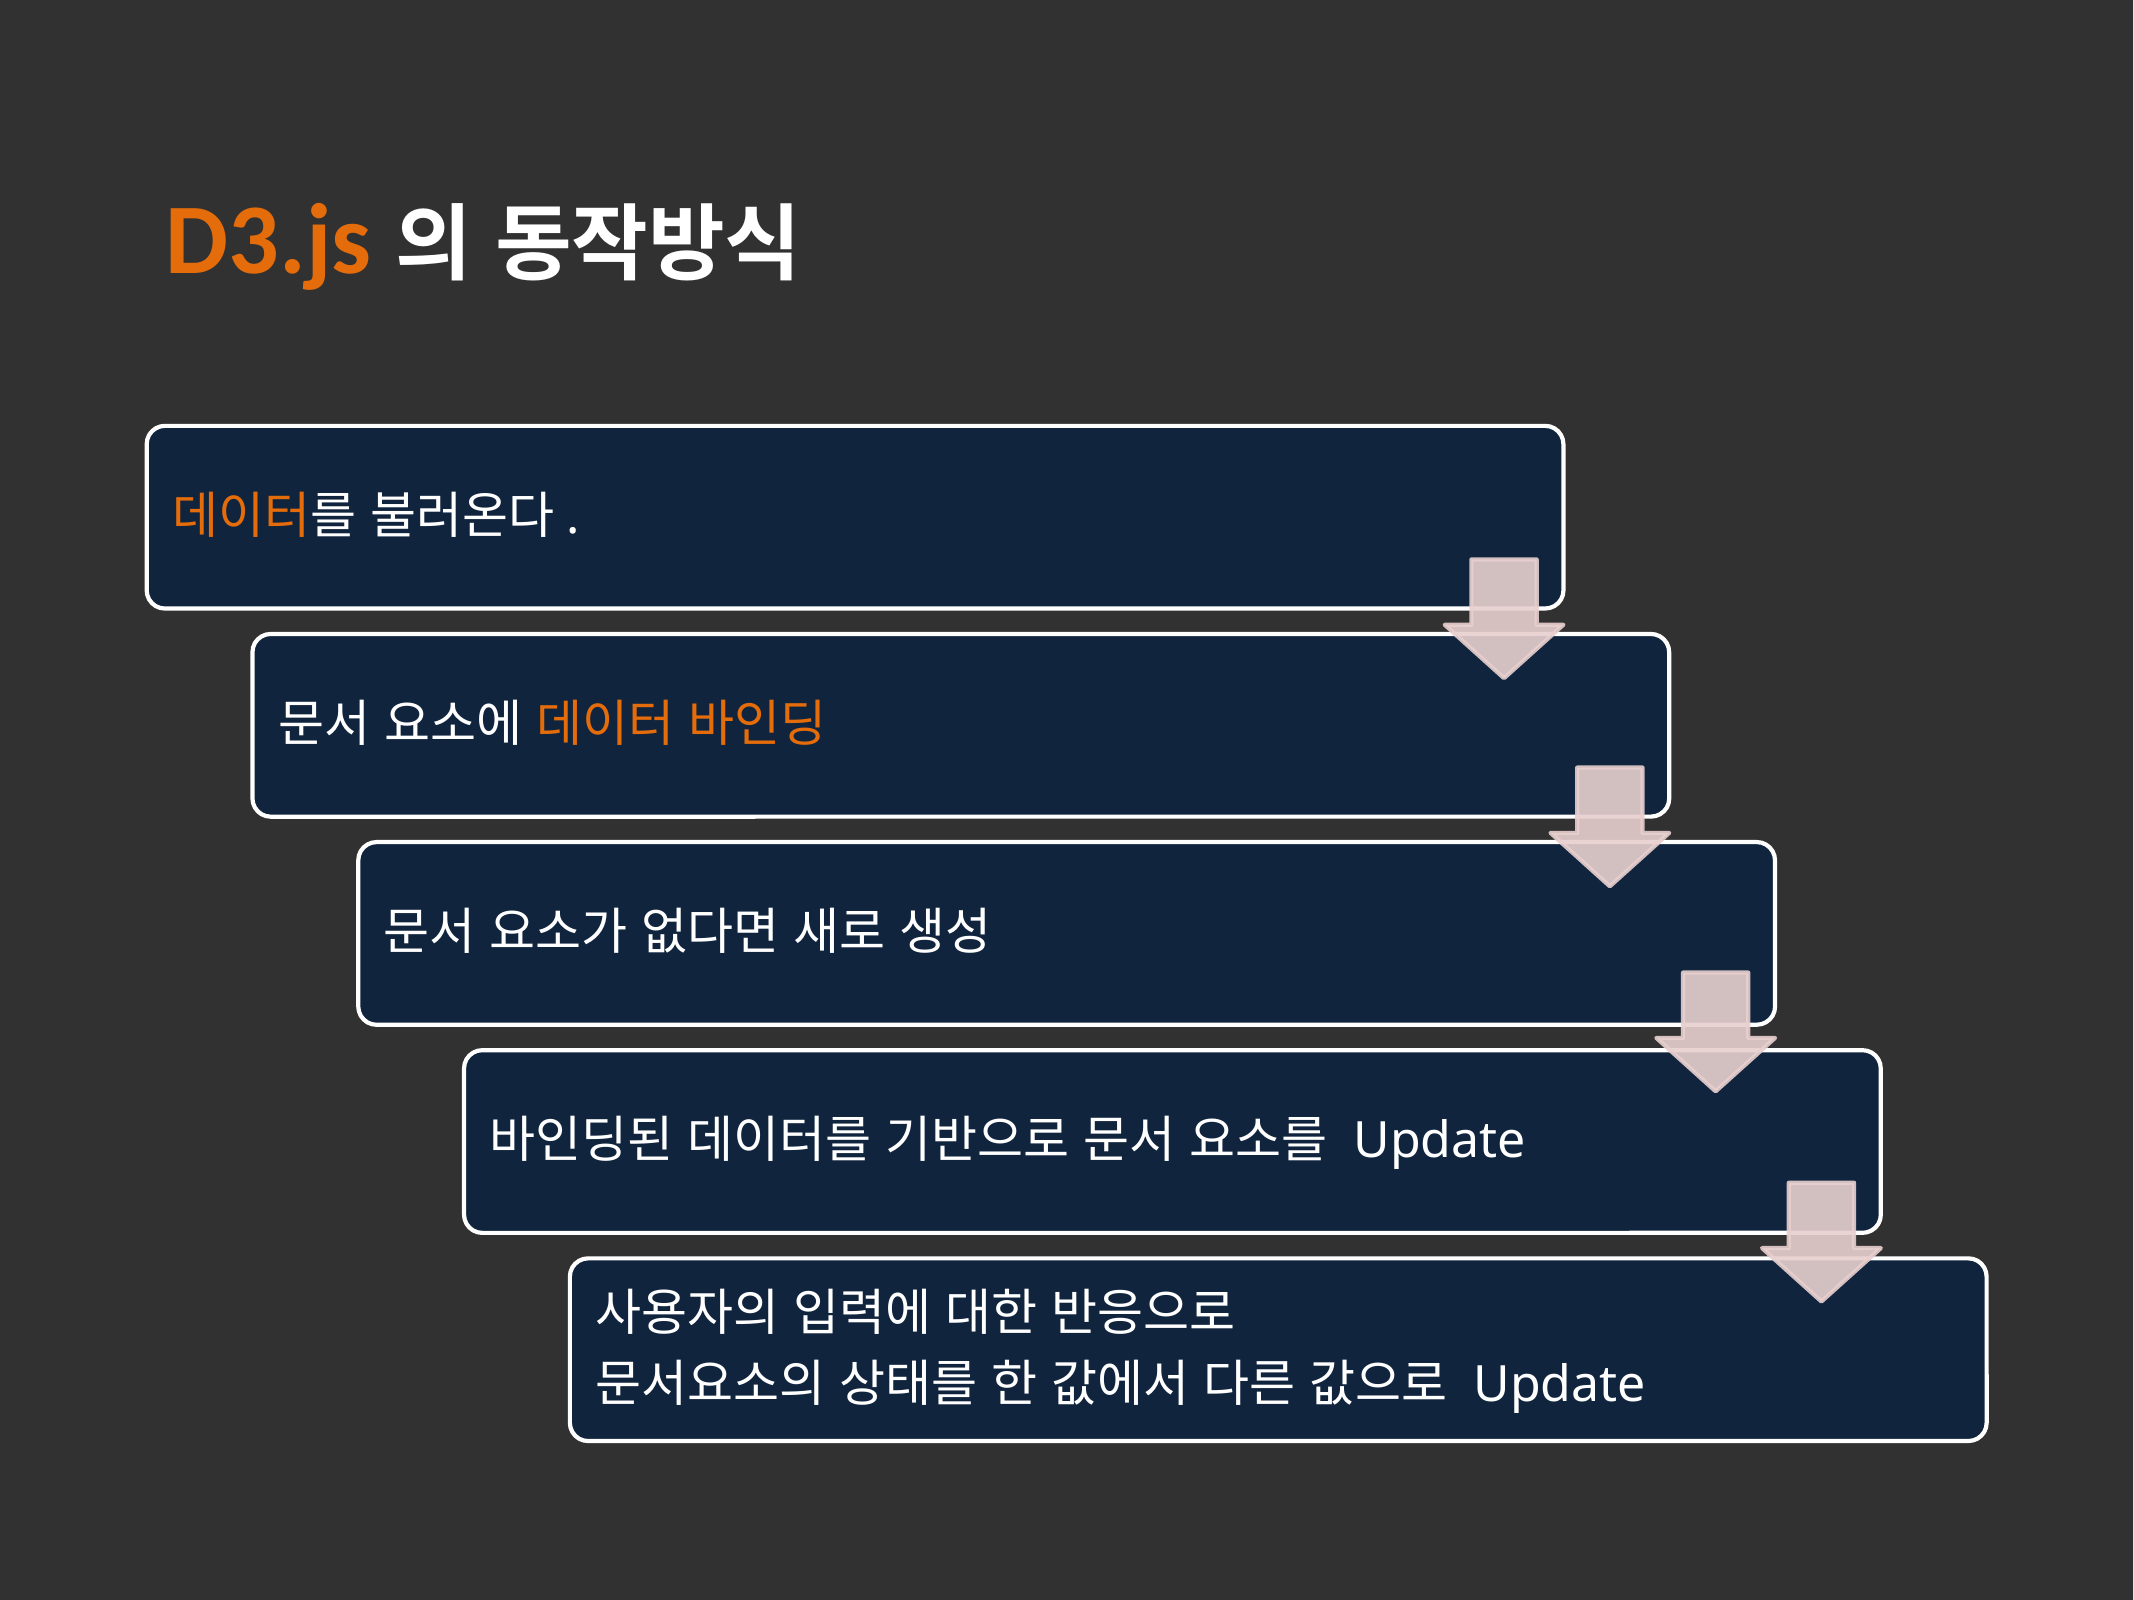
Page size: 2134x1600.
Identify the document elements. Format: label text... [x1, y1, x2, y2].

text_box D3.js의 동작방식 [150, 137, 2064, 330]
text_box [146, 425, 1987, 1442]
